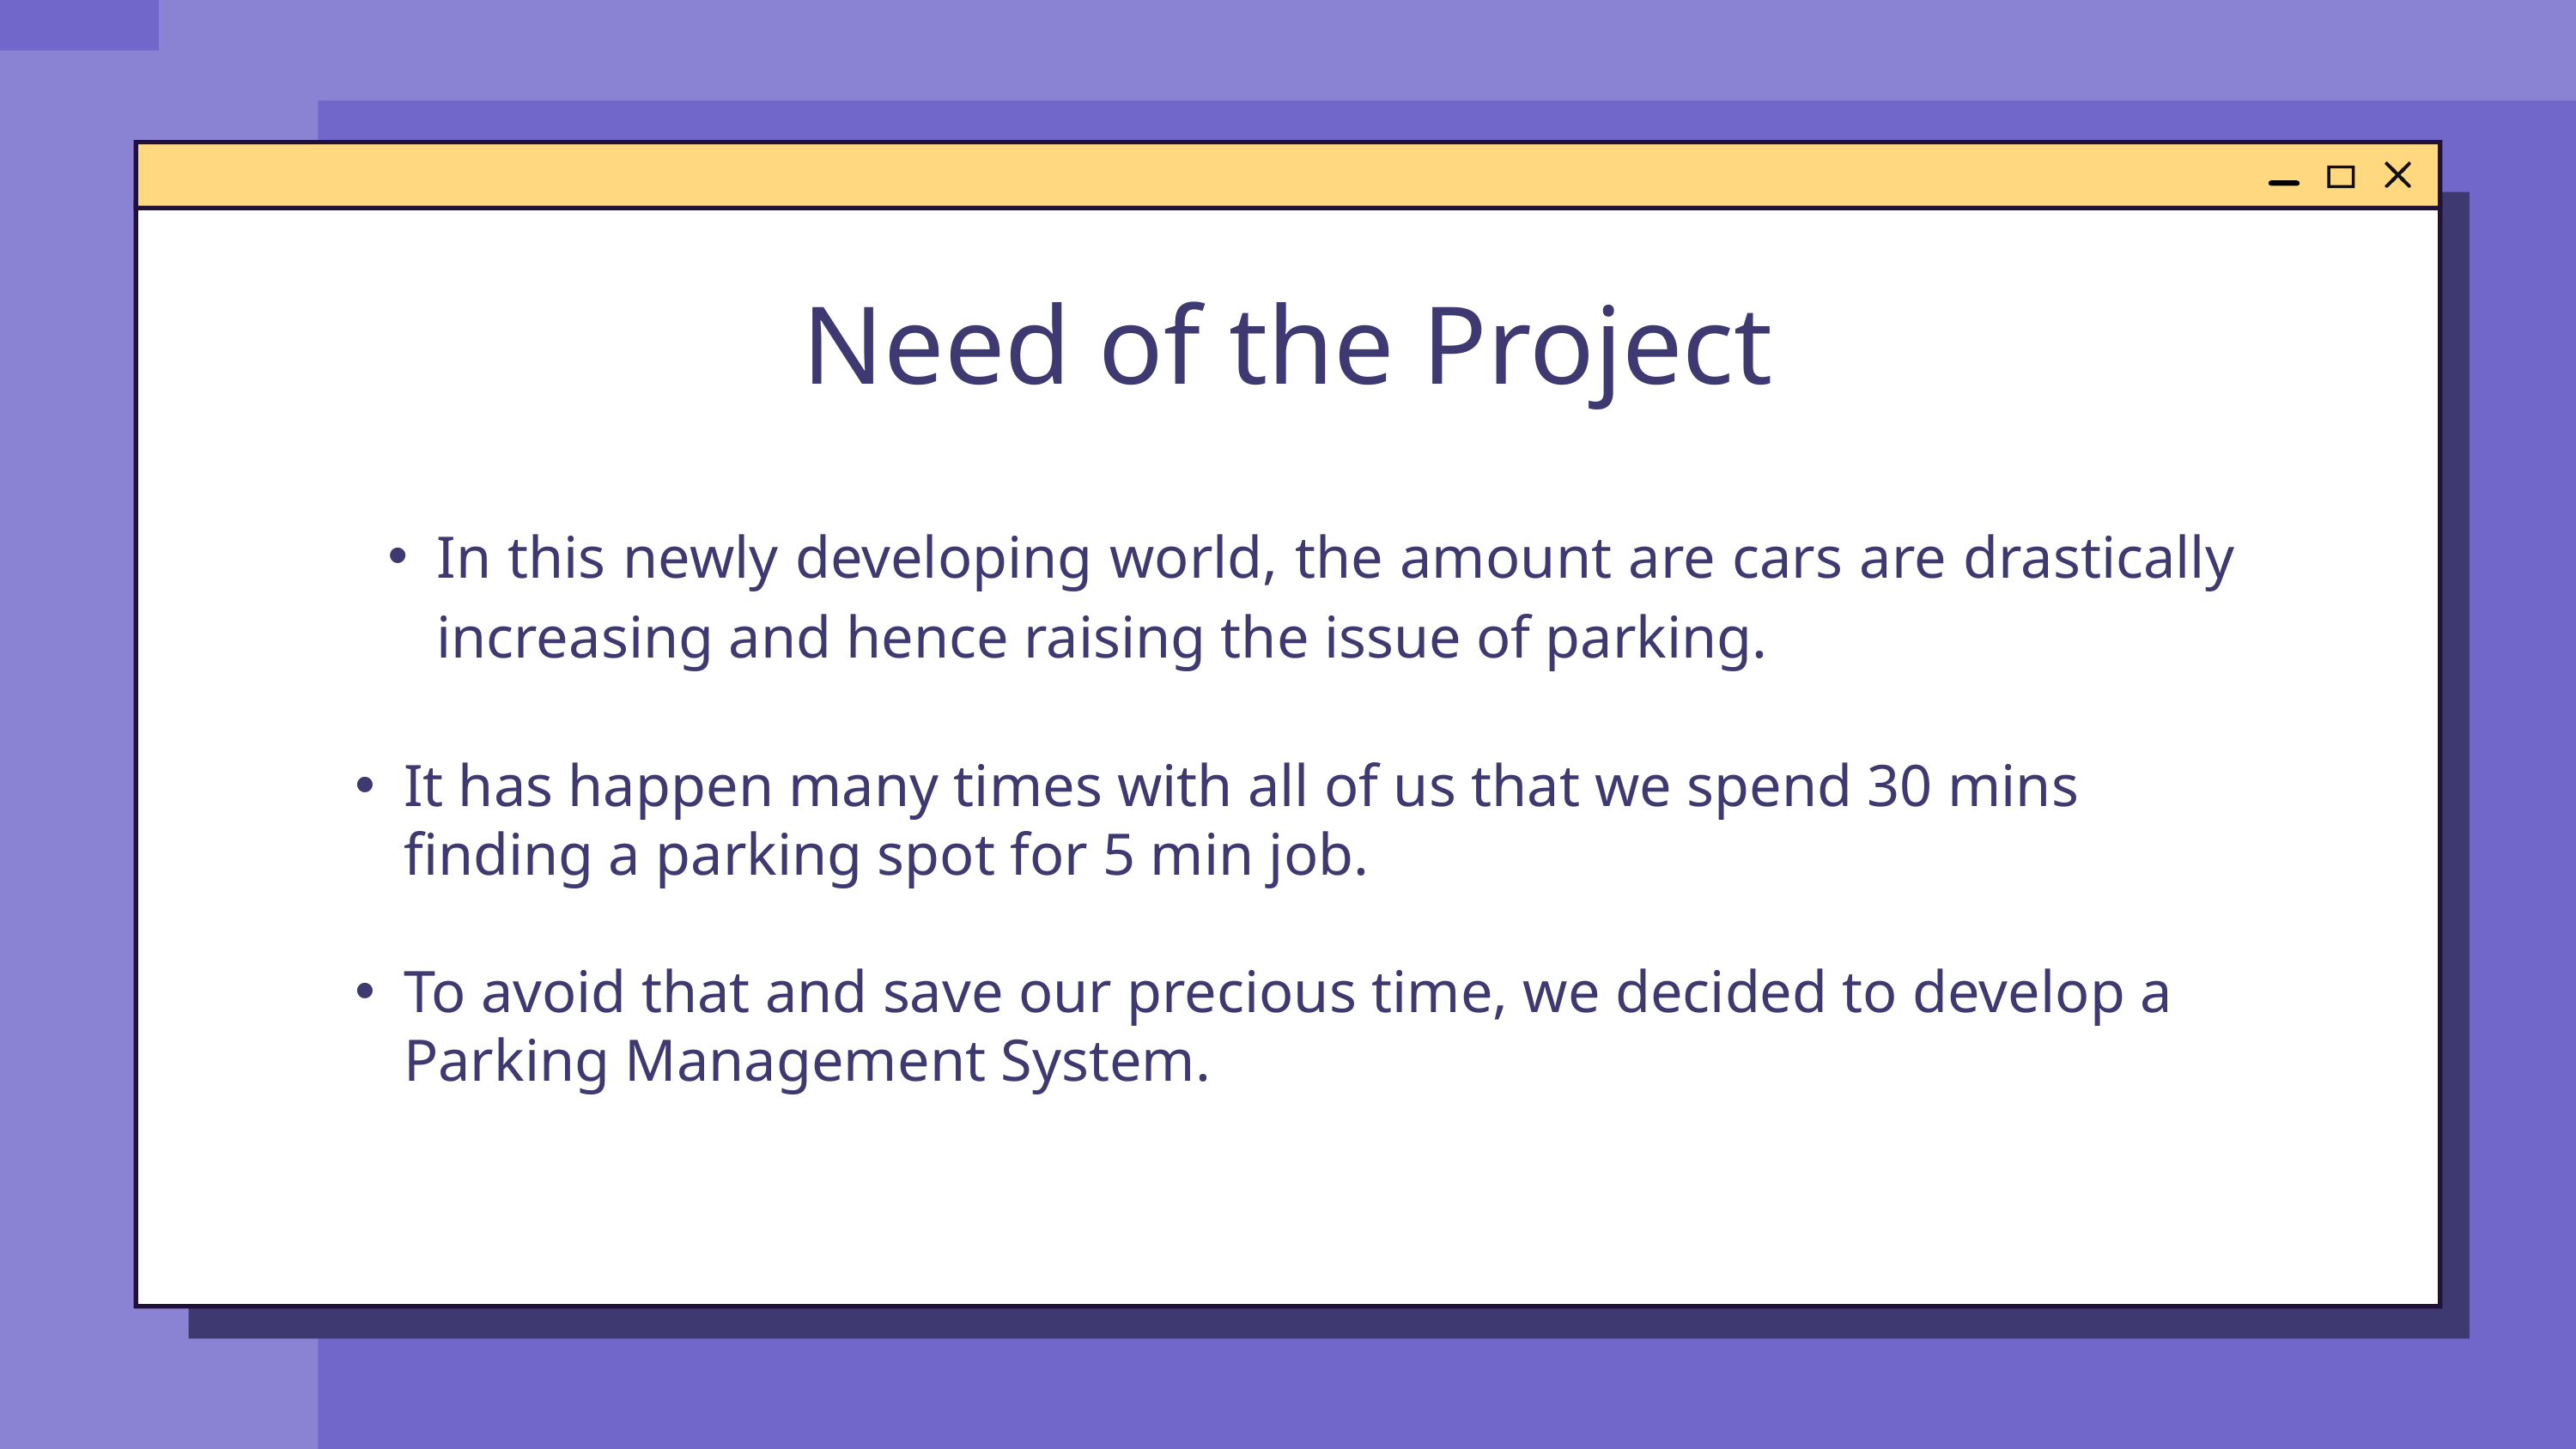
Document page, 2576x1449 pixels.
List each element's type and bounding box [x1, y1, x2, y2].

text_box [133, 139, 2443, 211]
text_box [0, 0, 2576, 1449]
text_box [188, 191, 2470, 1339]
text_box [133, 218, 2443, 1309]
